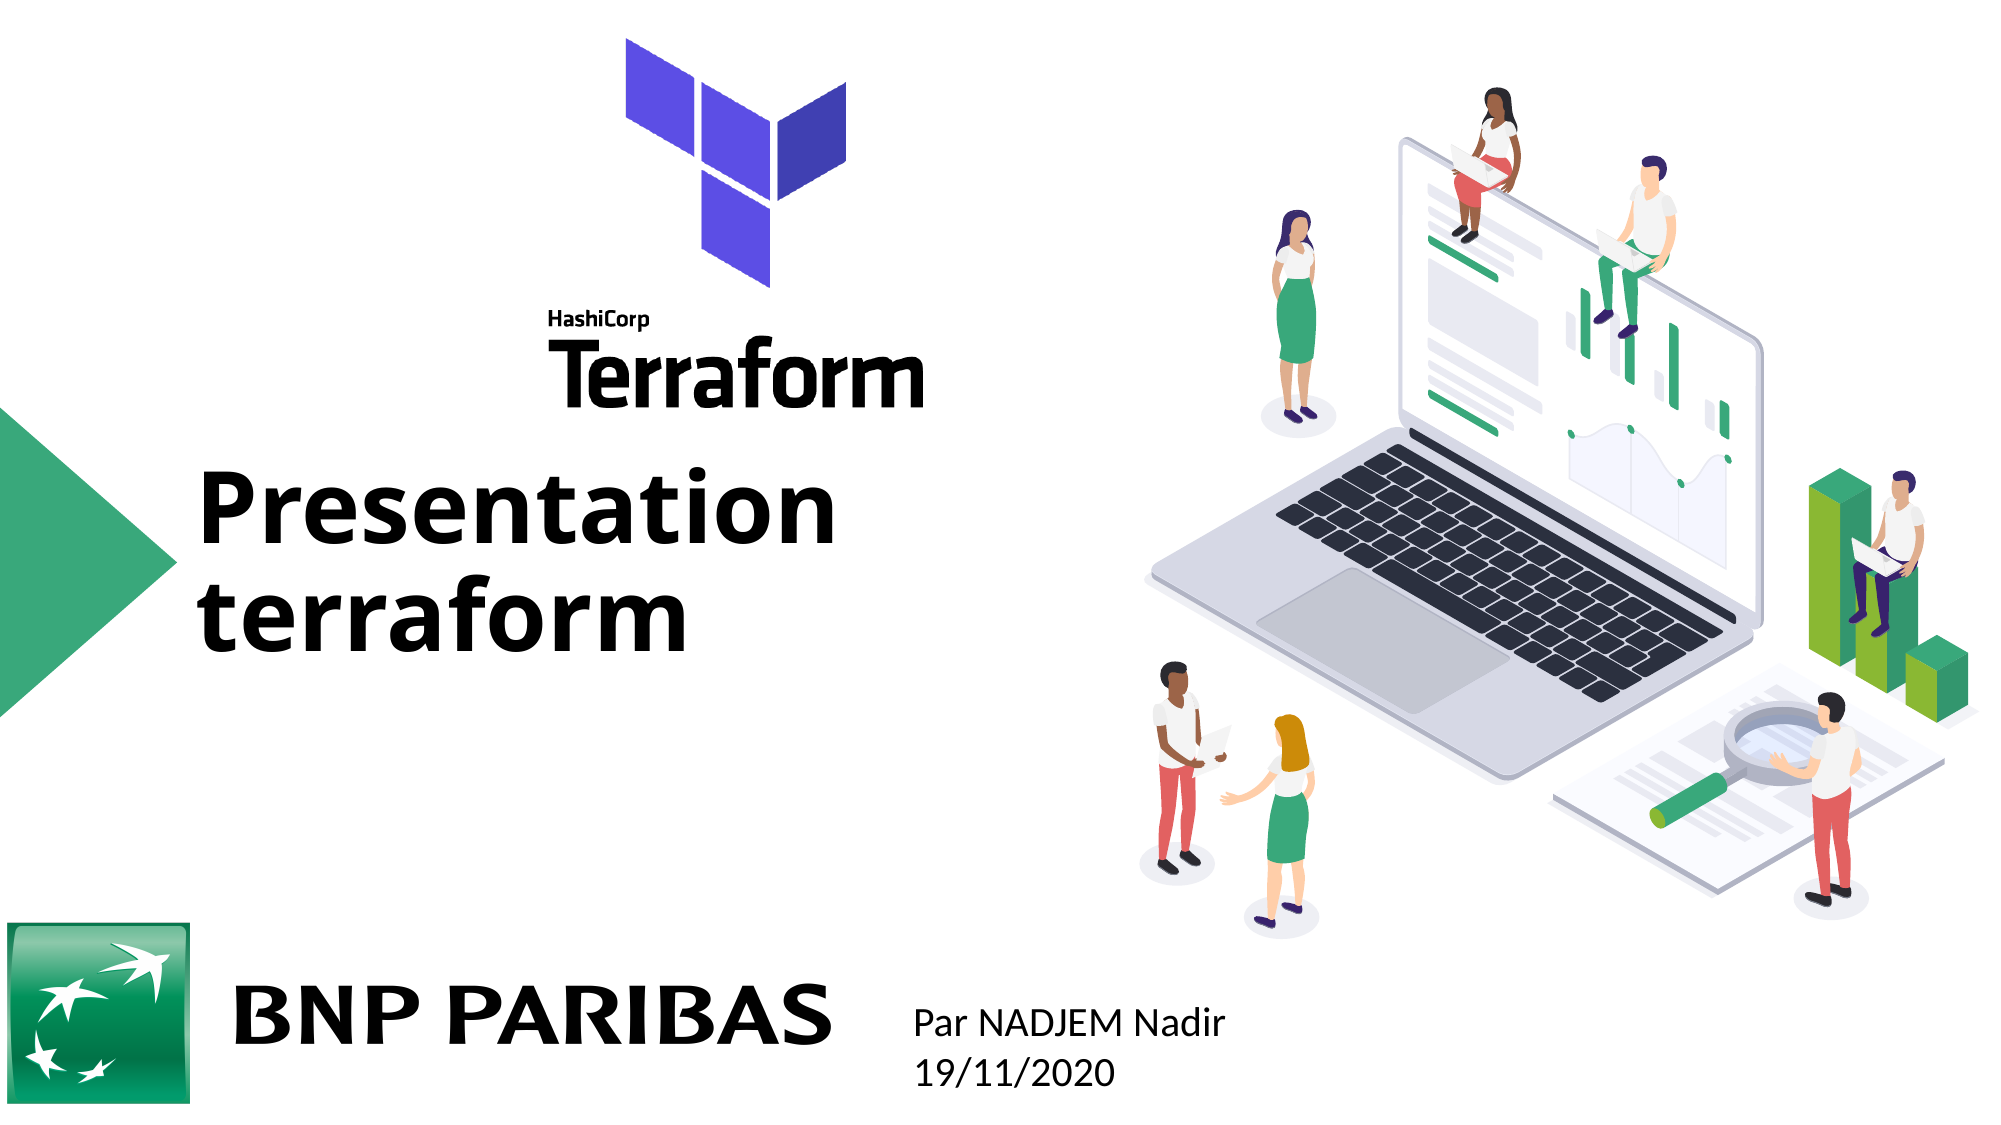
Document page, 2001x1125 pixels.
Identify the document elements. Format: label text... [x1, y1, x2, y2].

picture [547, 37, 923, 408]
text_box Par NADJEM Nadir 19/11/2020 [898, 987, 1251, 1102]
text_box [1139, 87, 1980, 939]
picture [1, 904, 835, 1122]
title Presentation terraform [195, 409, 1139, 720]
